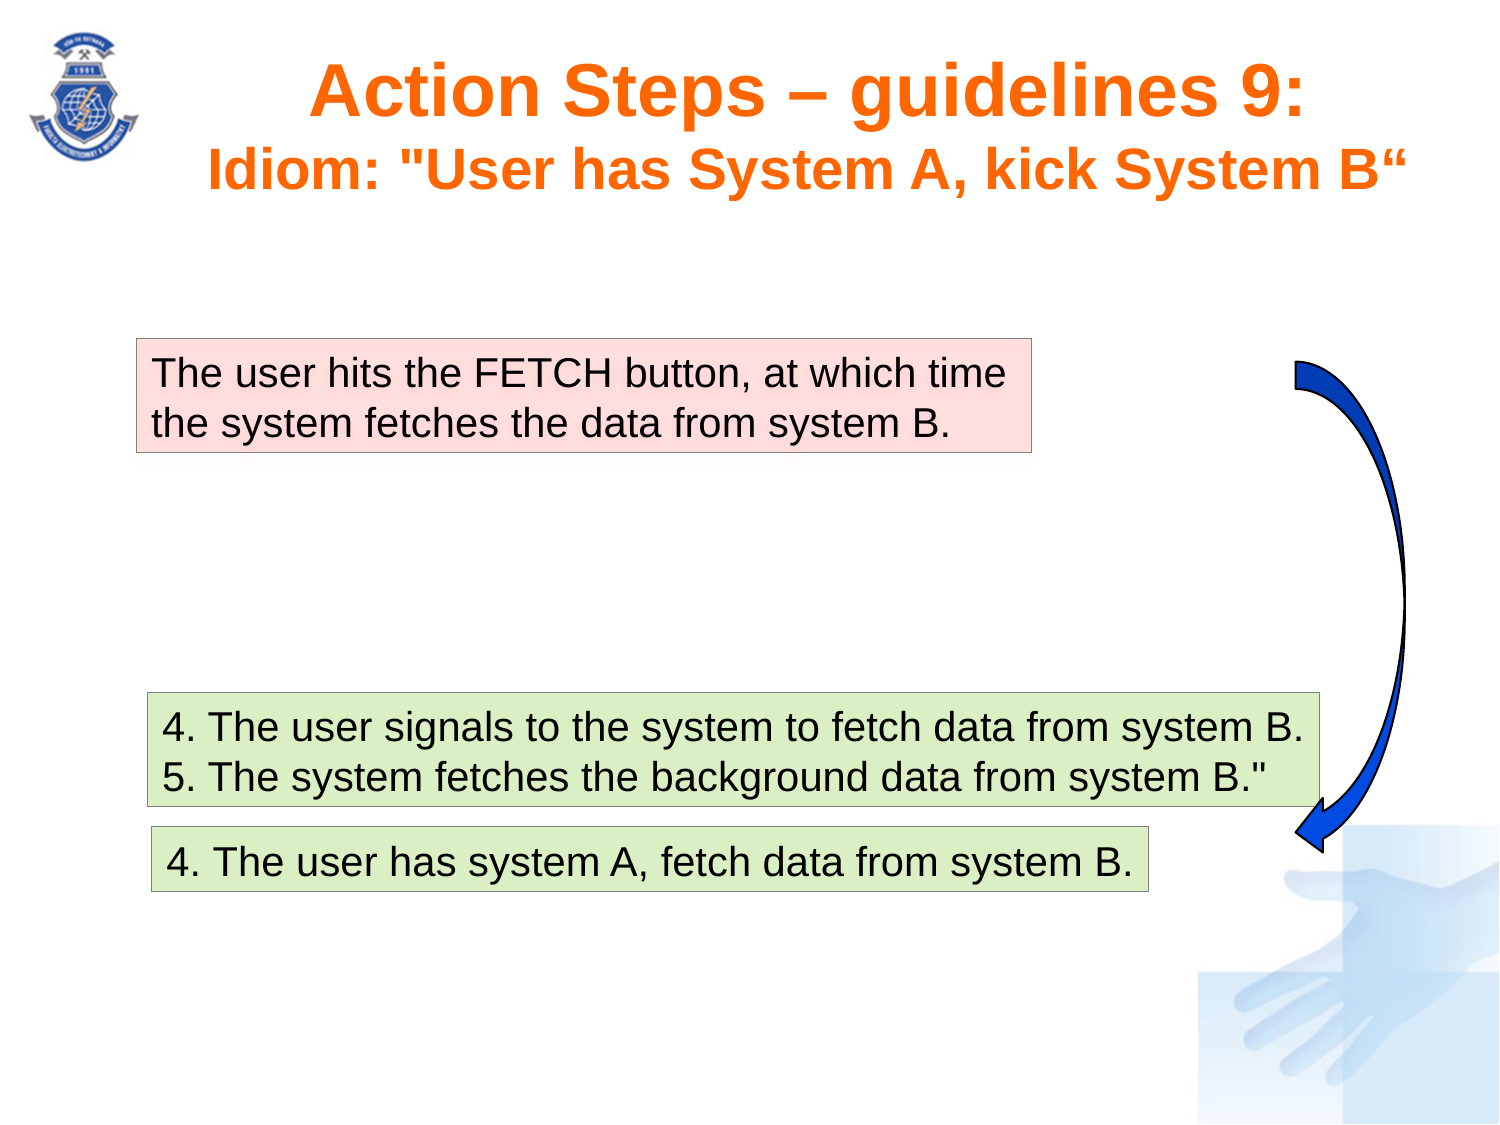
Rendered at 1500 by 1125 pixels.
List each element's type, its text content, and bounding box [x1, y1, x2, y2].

picture [1196, 822, 1500, 1125]
title Action Steps – guidelines 9: Idiom: "User has System A, kick System B“ [152, 23, 1466, 221]
text_box [1295, 361, 1405, 853]
text_box The user hits the FETCH button, at which time the system fetches the data from system B. [136, 338, 1032, 453]
text_box 4. The user has system A, fetch data from system B. [151, 826, 1149, 892]
picture [27, 29, 141, 164]
text_box 4. The user signals to the system to fetch data from system B. 5. The system fetches the background data from system B." [147, 692, 1320, 807]
